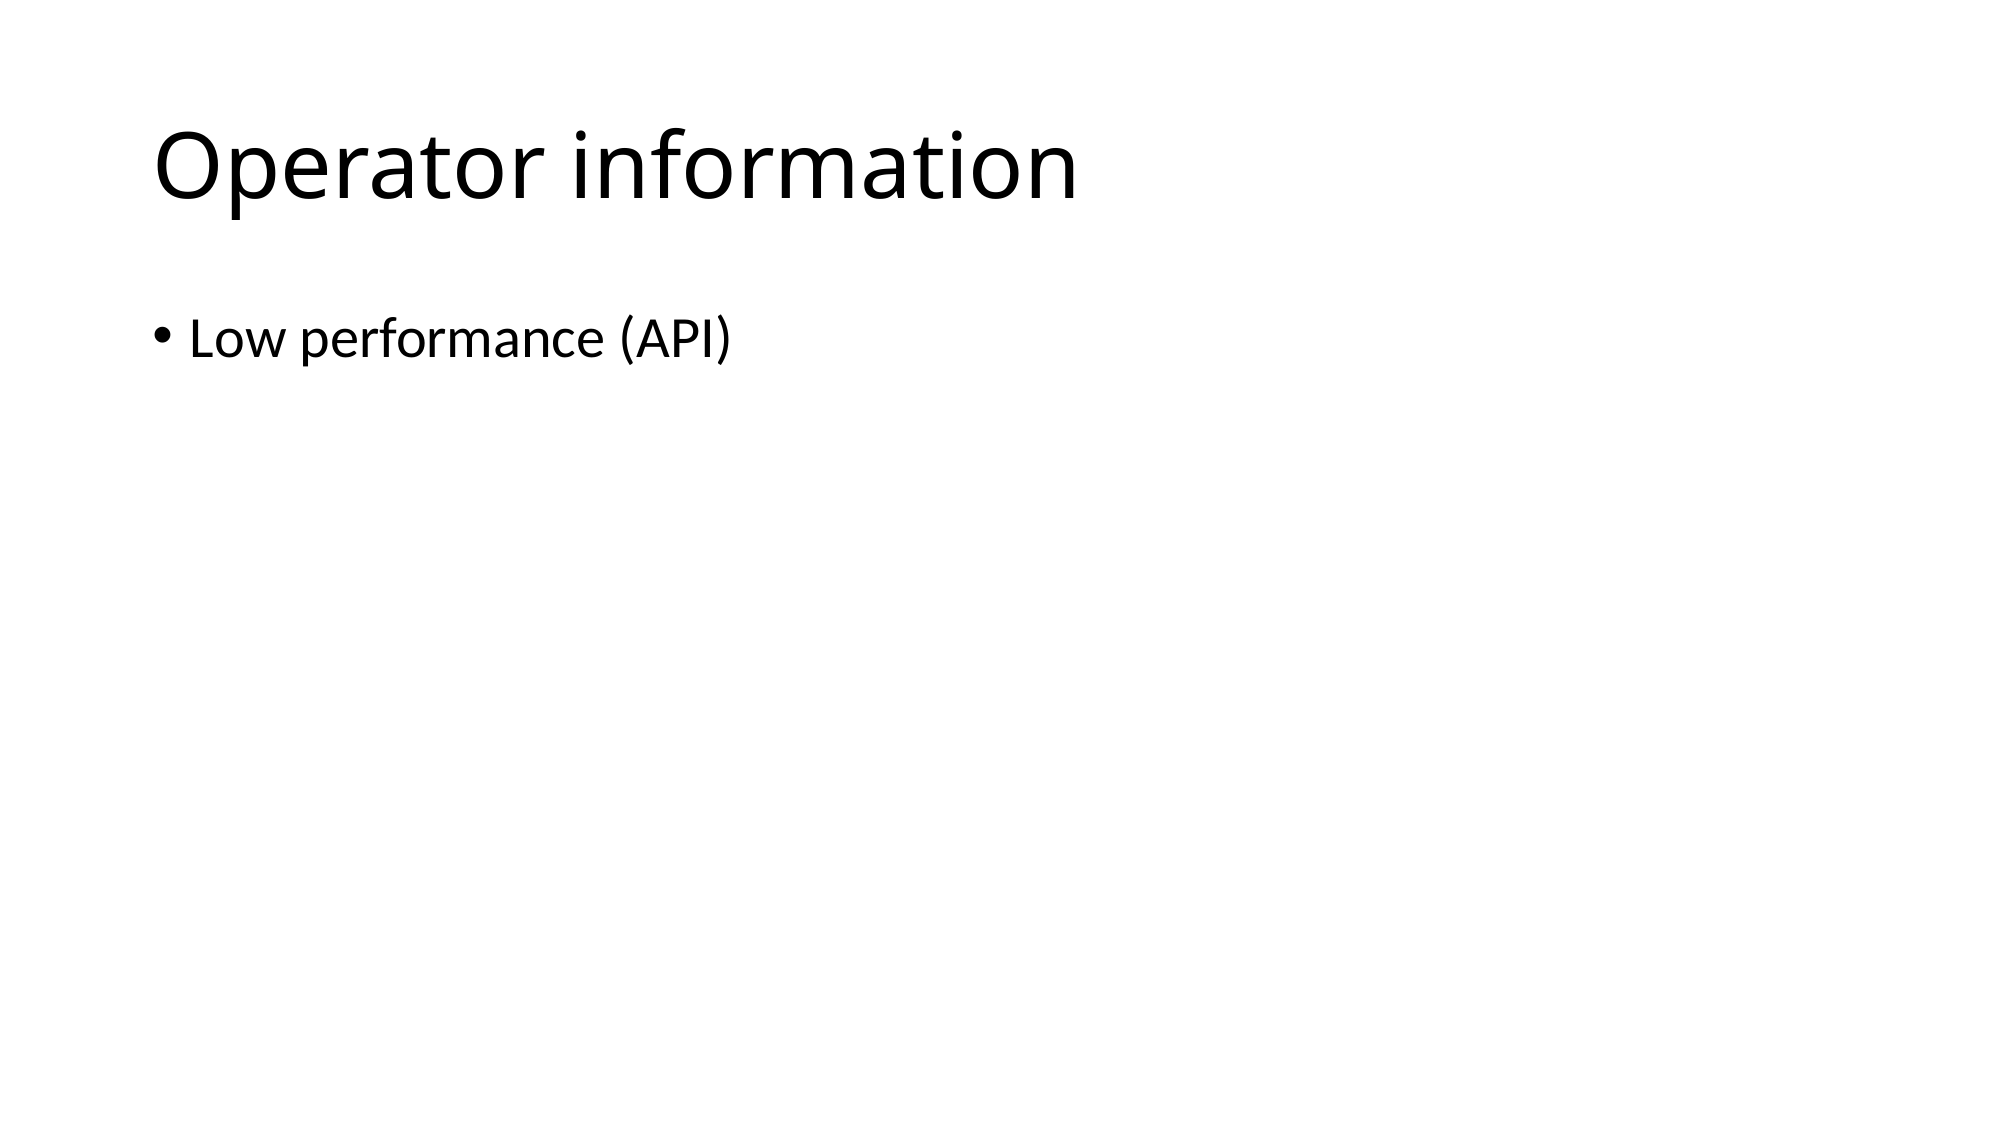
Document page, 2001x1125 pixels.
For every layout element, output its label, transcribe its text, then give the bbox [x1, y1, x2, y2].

list Low performance (API) [137, 299, 1863, 1014]
title Operator information [137, 59, 1863, 278]
